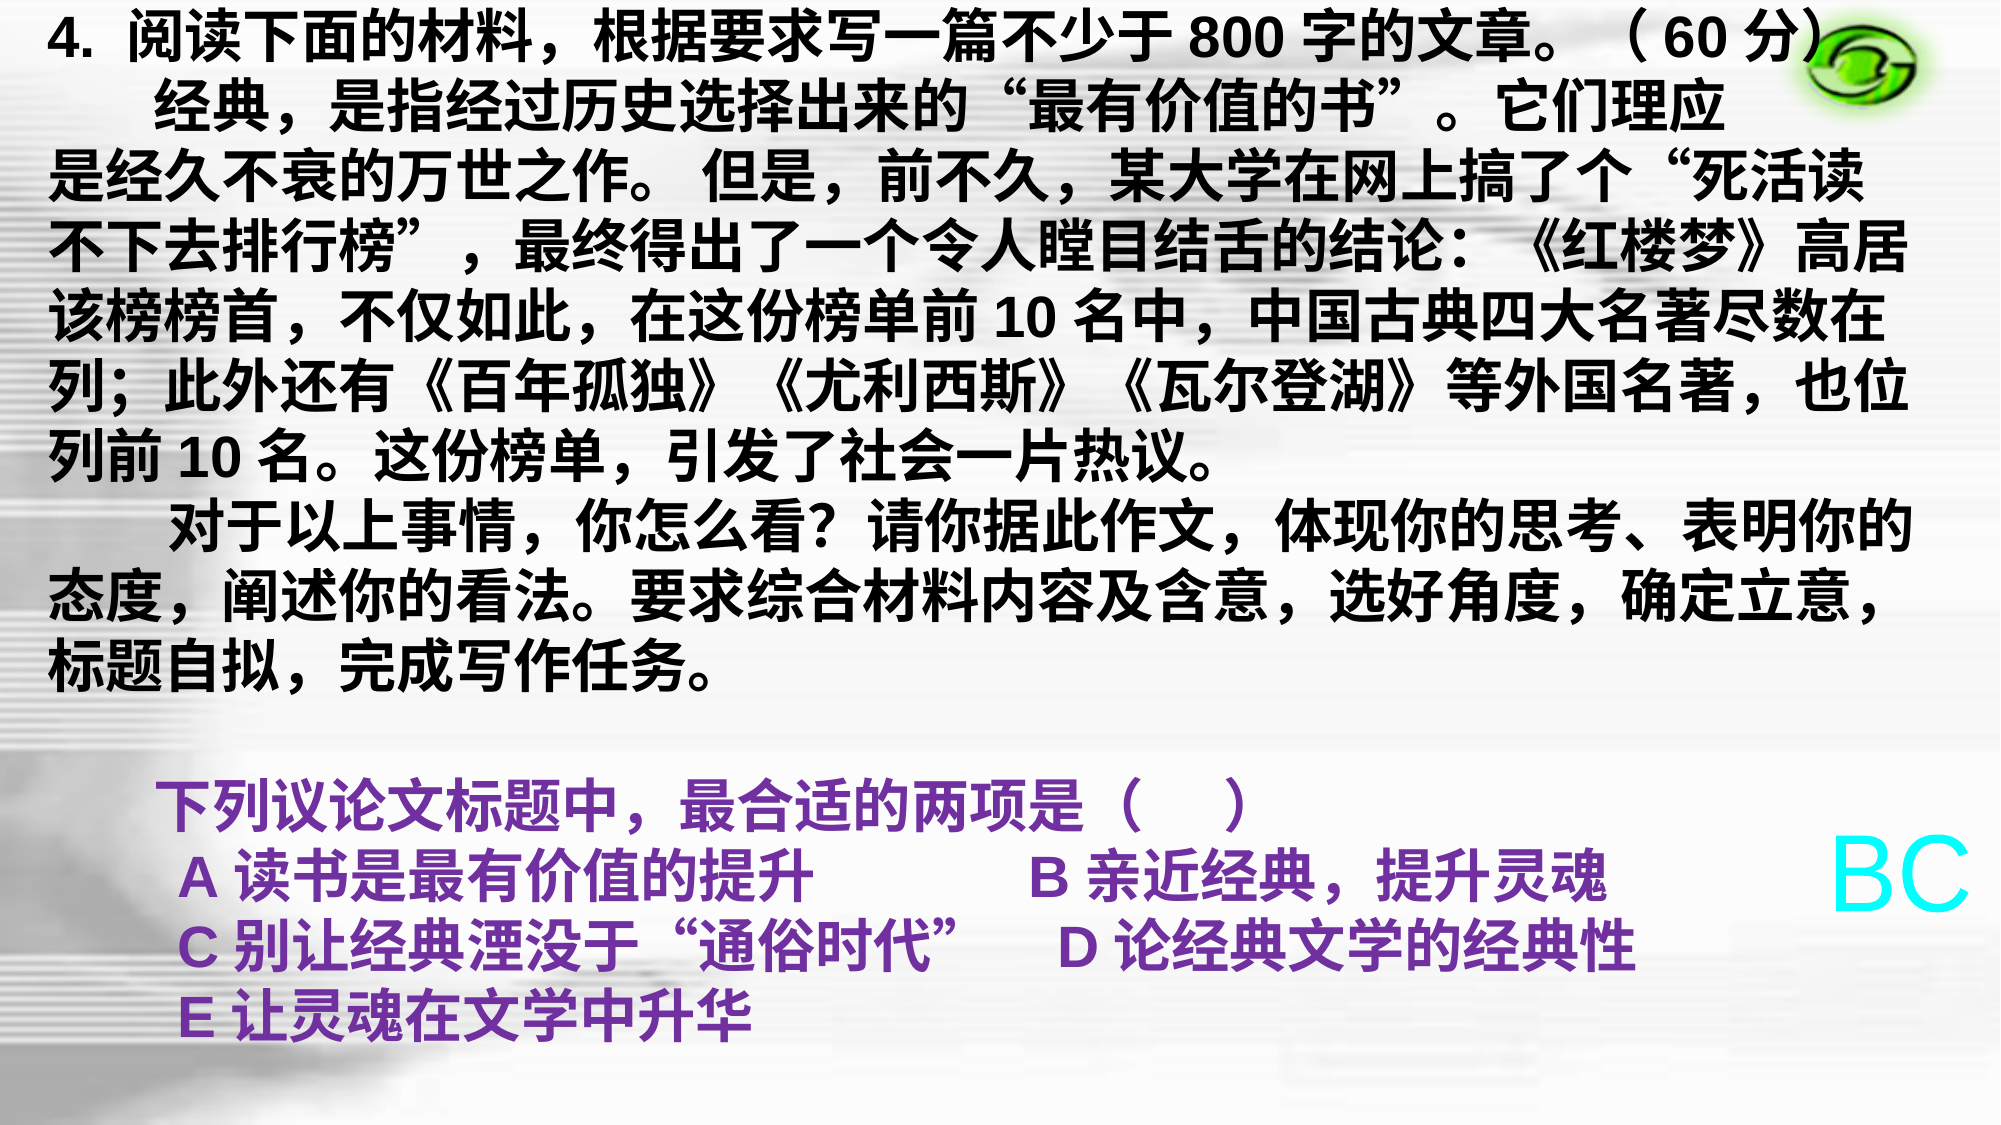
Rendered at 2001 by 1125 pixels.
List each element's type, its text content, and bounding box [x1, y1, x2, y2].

text_box 4. 阅读下面的材料，根据要求写一篇不少于800字的文章。（60分） 经典，是指经过历史选择出来的“最有价值的书”。它们理应 是经久不衰的万世之作。 但是，前不久，某大学在网上搞了个“死活读不下去排行榜”，最终得出了一个令人瞠目结舌的结论：《红楼梦》高居该榜榜首，不仅如此，在这份榜单前10名中，中国古典四大名著尽数在列；此外还有《百年孤独》《尤利西斯》《瓦尔登湖》等外国名著，也位列前10名。这份榜单，引发了社会一片热议。 对于以上事情，你怎么看？请你据此作文，体现你的思考、表明你的态度，阐述你的看法。要求综合材料内容及含意，选好角度，确定立意，标题自拟，完成写作任务。 下列议论文标题中，最合适的两项是（ ） A读书是最有价值的提升 B亲近经典，提升灵魂 C别让经典湮没于“通俗时代” D论经典文学的经典性 E让灵魂在文学中升华 [32, 0, 1937, 1057]
picture [0, 0, 2001, 1125]
